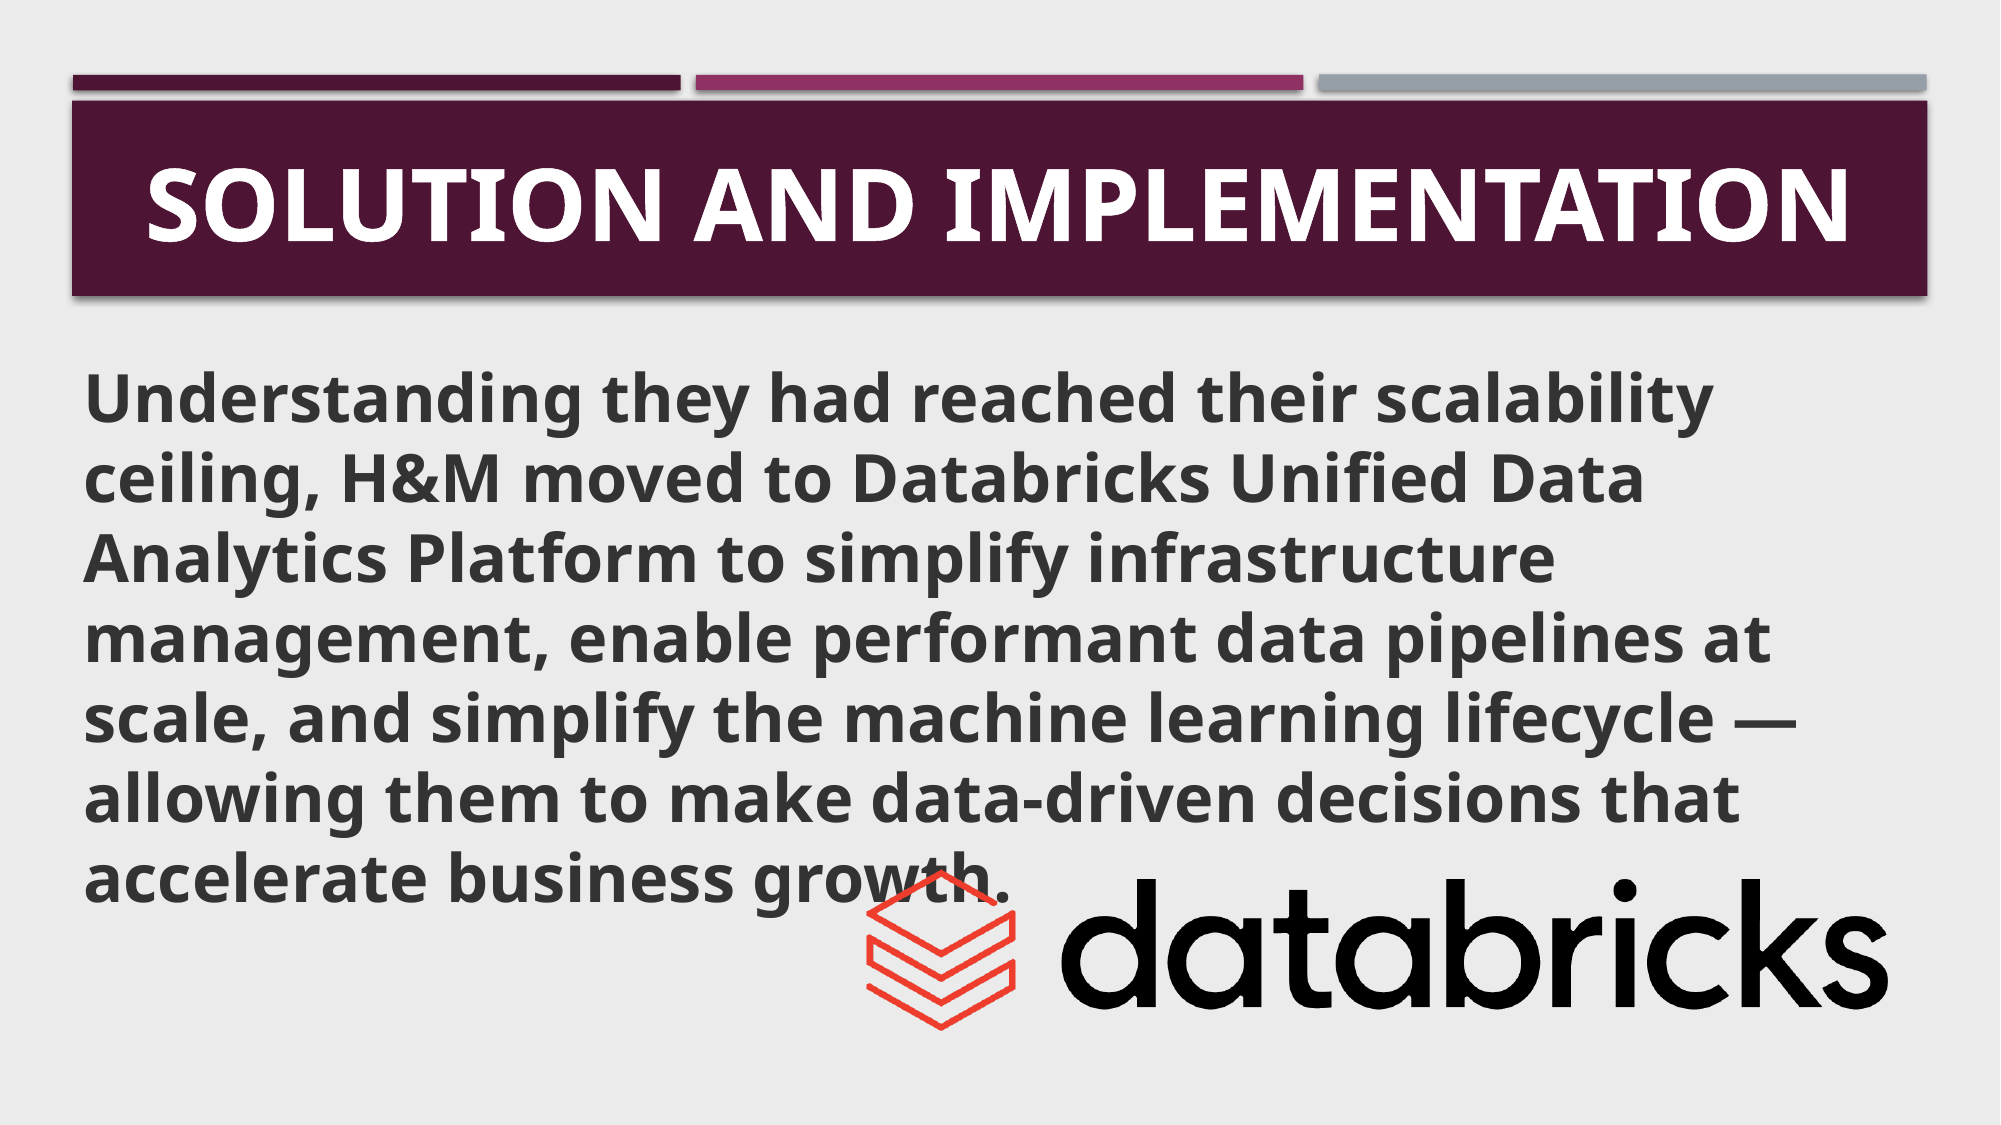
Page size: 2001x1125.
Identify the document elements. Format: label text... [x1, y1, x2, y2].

text_box Understanding they had reached their scalability ceiling, H&M moved to Databricks Unified Data Analytics Platform to simplify infrastructure management, enable performant data pipelines at scale, and simplify the machine learning lifecycle — allowing them to make data-driven decisions that accelerate business growth. [68, 348, 1888, 923]
text_box SOLUTION AND IMPLEMENTATION [68, 133, 1932, 269]
picture [865, 868, 1888, 1031]
